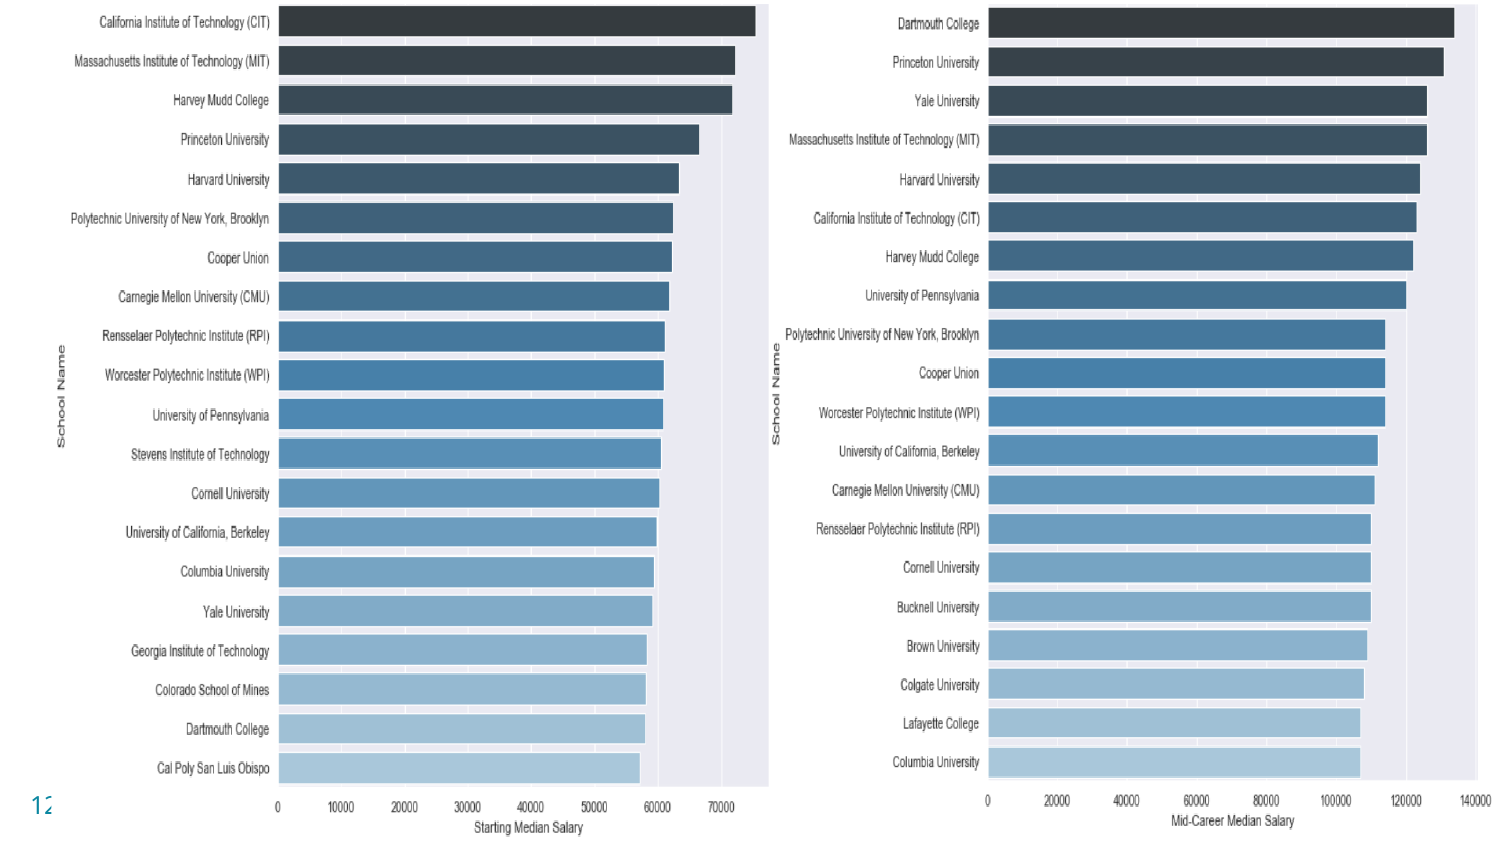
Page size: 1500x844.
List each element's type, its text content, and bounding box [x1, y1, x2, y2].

picture [50, 0, 1500, 844]
slide_number 12 [15, 774, 45, 839]
